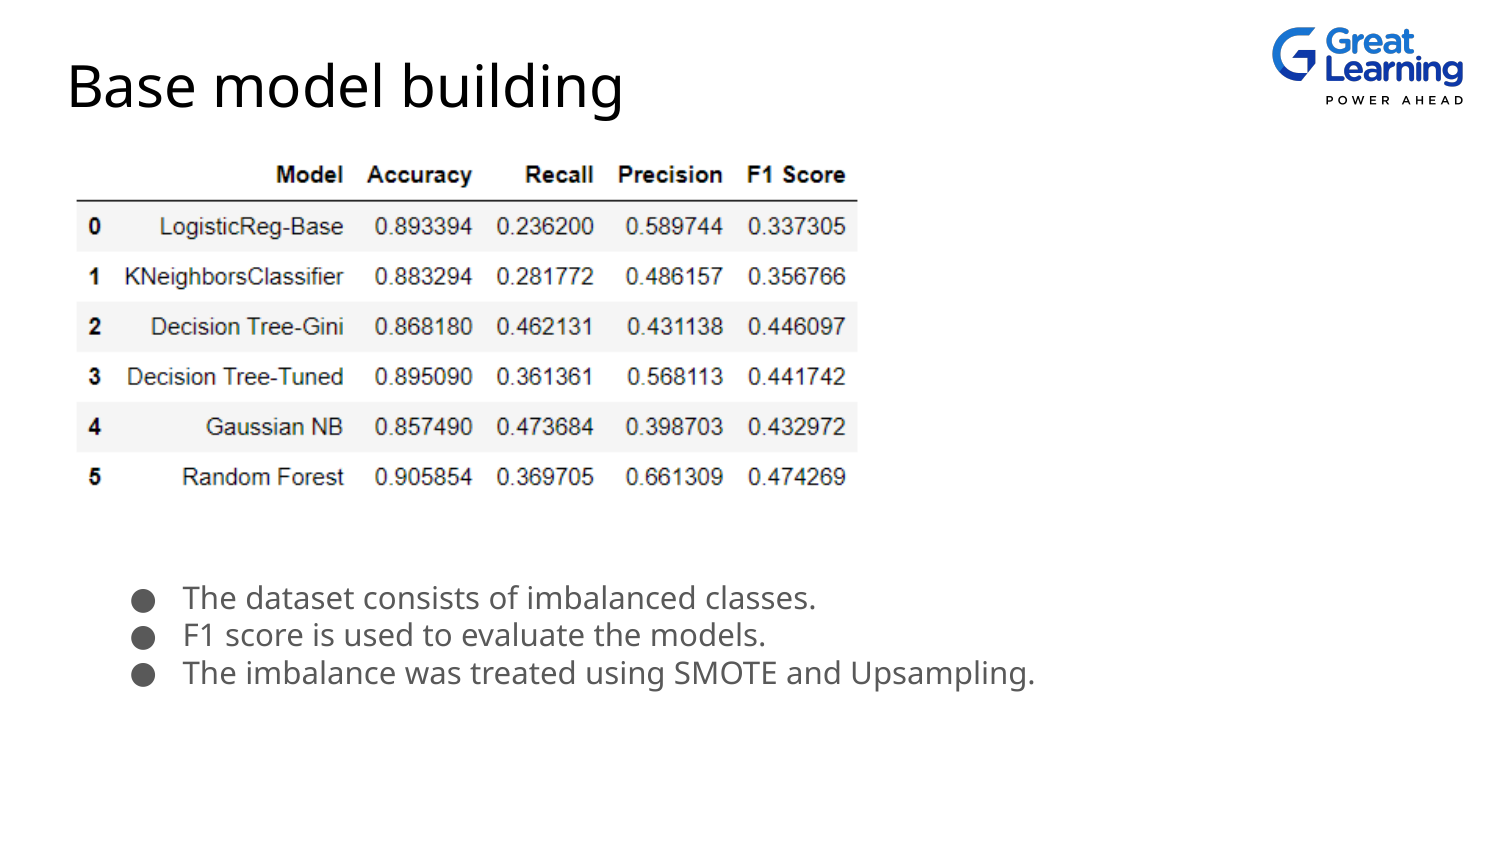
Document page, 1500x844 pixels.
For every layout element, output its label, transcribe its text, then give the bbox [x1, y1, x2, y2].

title Base model building [51, 34, 1449, 129]
text_box The dataset consists of imbalanced classes. F1 score is used to evaluate the models. The imbalance was treated using SMOTE and Upsampling. [92, 563, 1436, 727]
picture [1245, 23, 1490, 109]
picture [66, 147, 914, 527]
